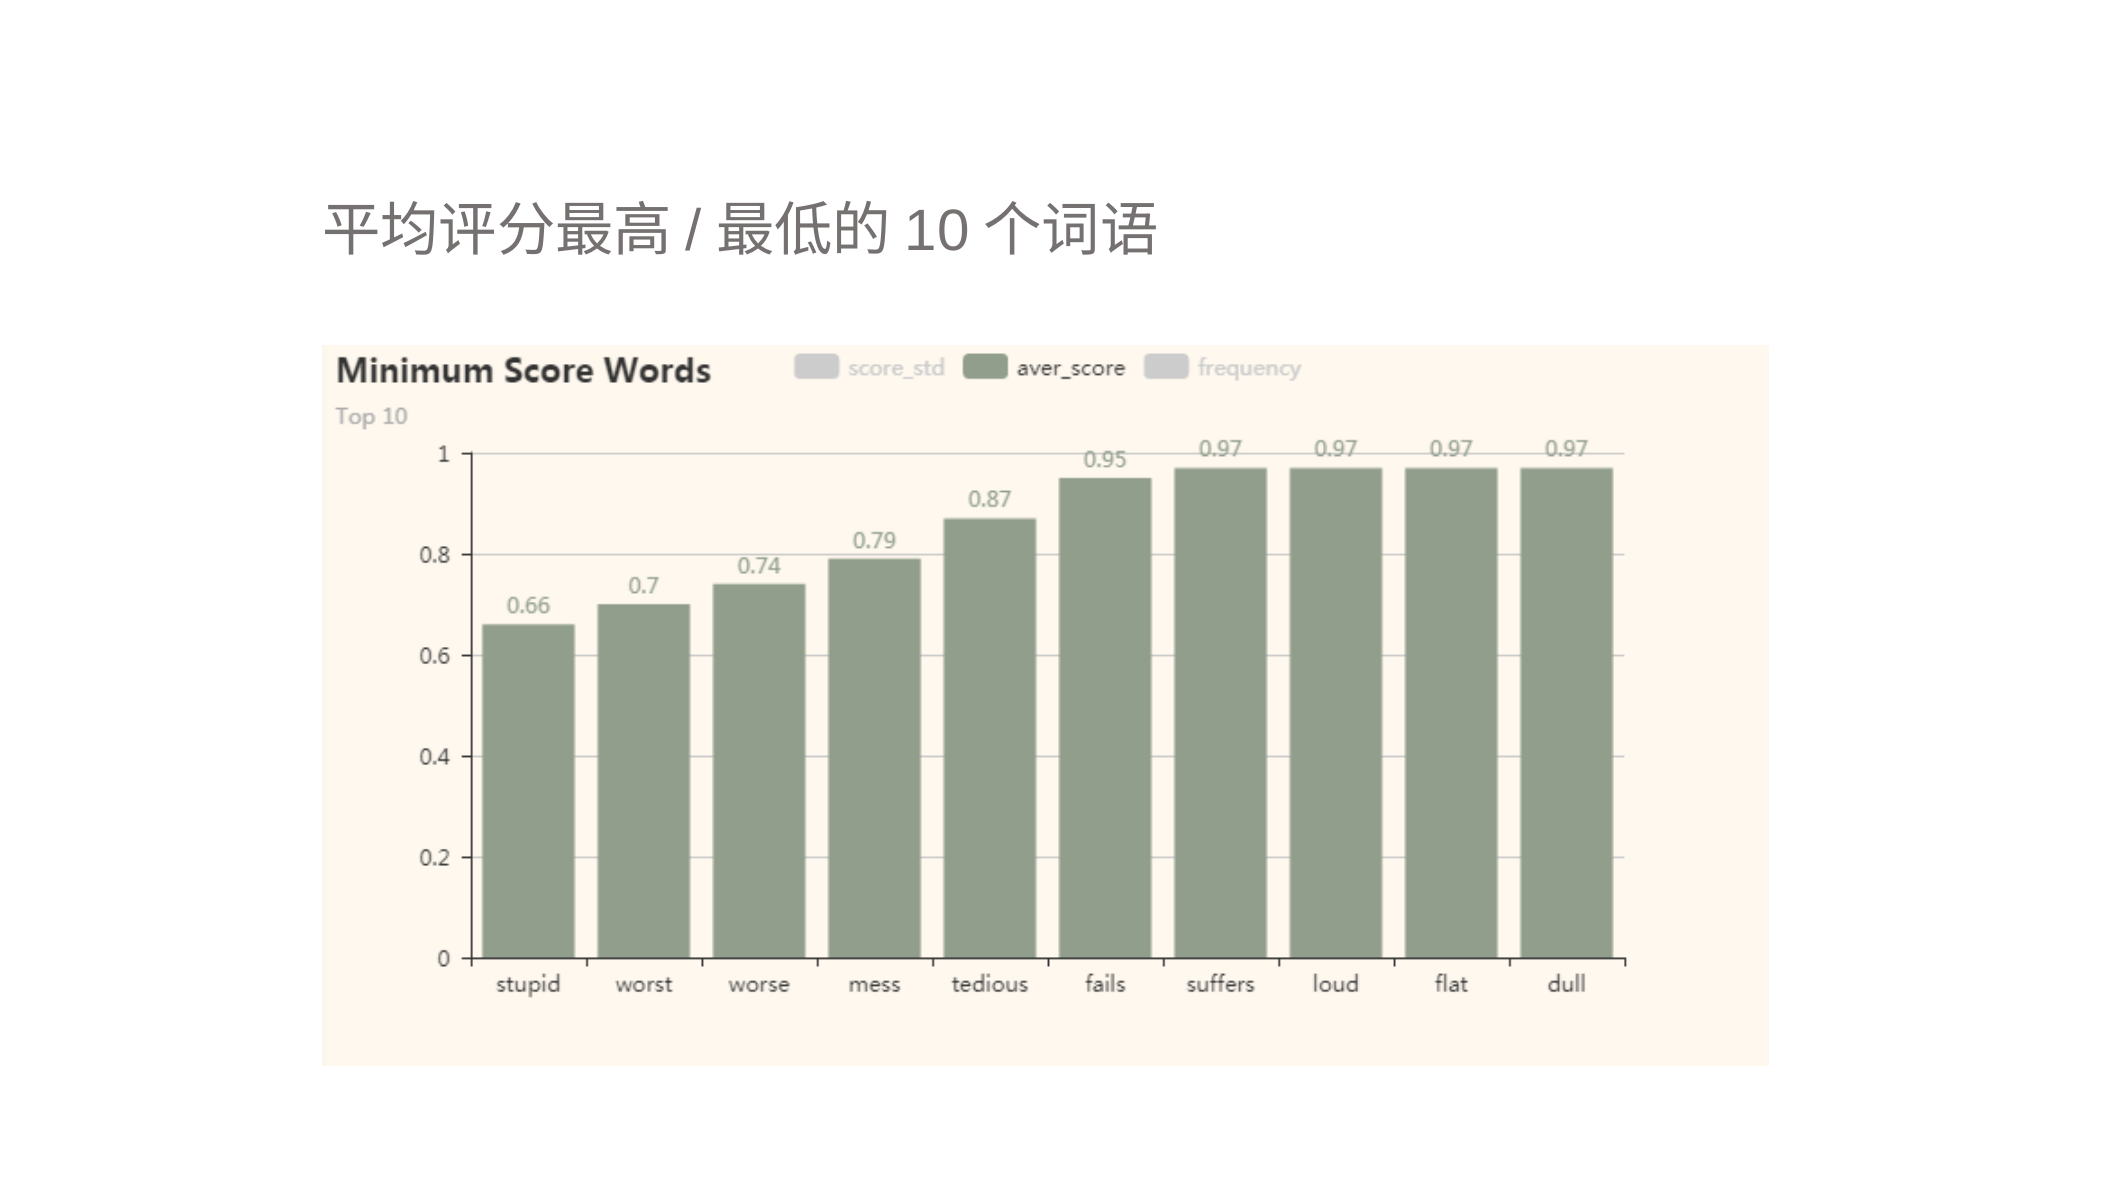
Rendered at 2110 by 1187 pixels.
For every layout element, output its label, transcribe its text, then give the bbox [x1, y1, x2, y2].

text_box 平均评分最高/最低的10个词语 [322, 191, 1440, 262]
picture [322, 345, 1769, 1066]
